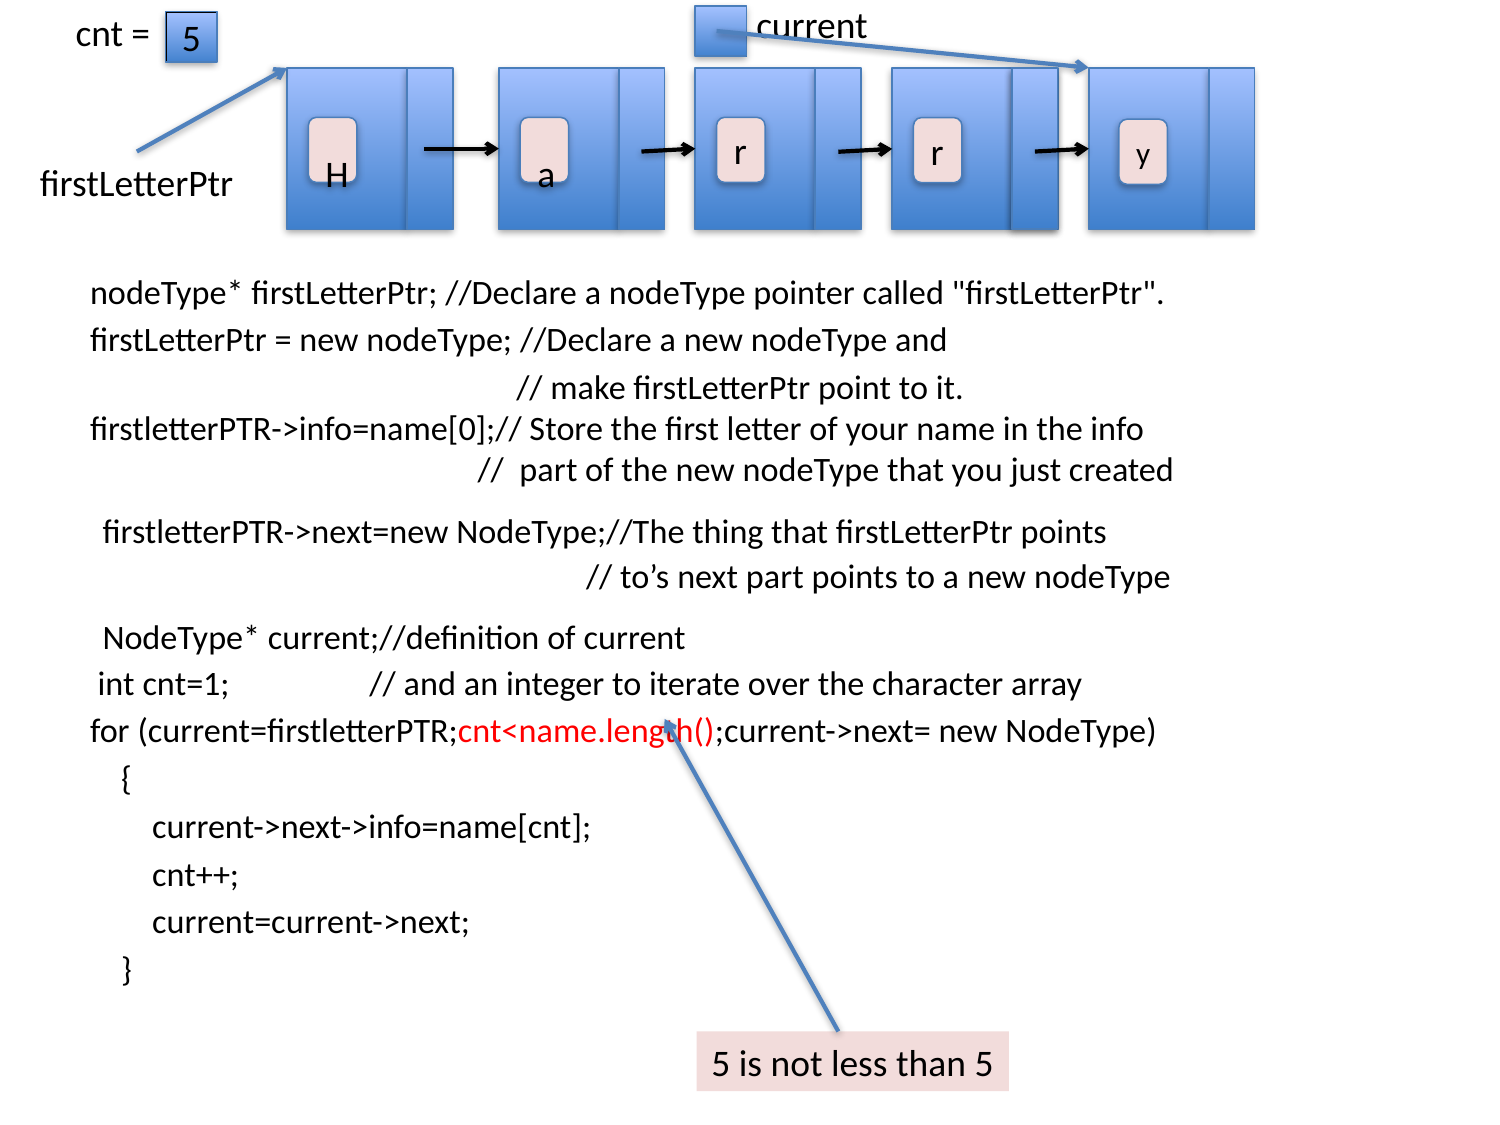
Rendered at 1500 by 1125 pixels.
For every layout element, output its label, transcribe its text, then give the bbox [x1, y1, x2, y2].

text_box [1011, 77, 1058, 230]
text_box 5 is not less than 5 [696, 1031, 1009, 1092]
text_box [641, 148, 696, 152]
text_box H [307, 116, 358, 184]
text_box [594, 788, 908, 963]
list nodeType* firstLetterPtr; //Declare a nodeType pointer called "firstLetterPtr". firstLetterPtr = new nodeType; //Declare a new nodeType and // make firstLetterPtr point to it. firstletterPTR->info=name[0];// Store the first letter of your name in the info // part of the new nodeType that you just created firstletterPTR->next=new NodeType;//The thing that firstLetterPtr points // to’s next part points to a new nodeType NodeType* current;//definition of current int cnt=1; // and an integer to iterate over the character array for (current=firstletterPTR;cnt<name.length();current->next= new NodeType) { current->next->info=name[cnt]; cnt++; current=current->next; } [75, 262, 1425, 1005]
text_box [169, 34, 254, 186]
text_box [406, 67, 454, 230]
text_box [695, 0, 886, 57]
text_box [716, 30, 1090, 68]
text_box [1208, 67, 1255, 230]
text_box 5 [165, 11, 218, 37]
text_box r [912, 116, 963, 184]
text_box [814, 77, 862, 230]
text_box [694, 67, 809, 230]
text_box [891, 77, 1005, 230]
text_box [286, 67, 405, 230]
text_box r [715, 116, 766, 184]
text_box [1034, 148, 1090, 152]
text_box [618, 67, 665, 230]
text_box [1088, 67, 1207, 230]
text_box [498, 67, 617, 230]
text_box y [1118, 118, 1169, 186]
text_box cnt = [60, 1, 166, 62]
text_box a [519, 116, 570, 184]
text_box firstLetterPtr [25, 151, 249, 212]
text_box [838, 148, 893, 153]
